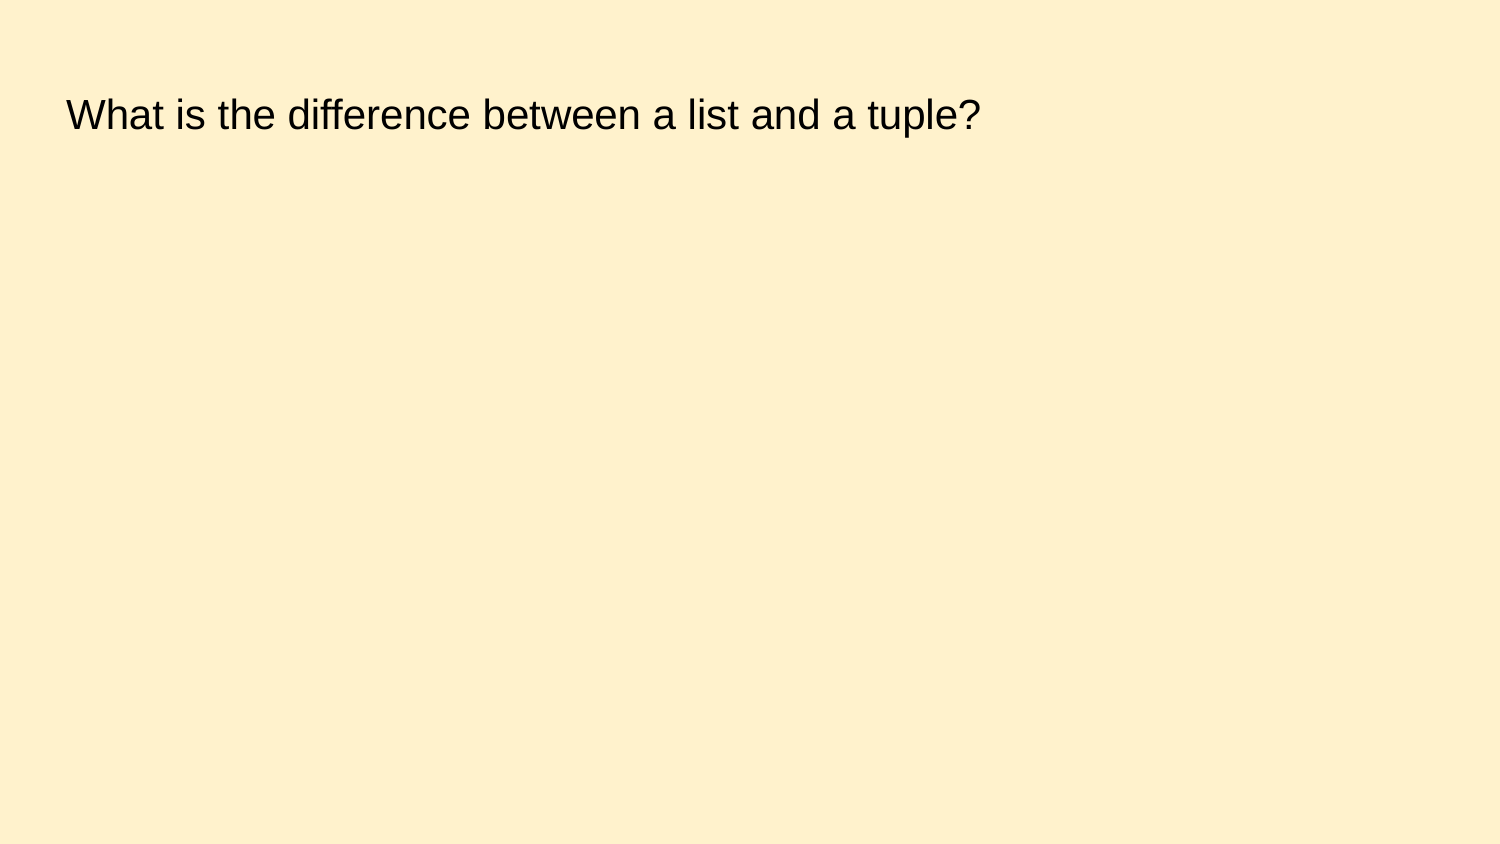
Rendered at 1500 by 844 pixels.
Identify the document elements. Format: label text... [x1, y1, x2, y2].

title What is the difference between a list and a tuple? [51, 72, 1449, 167]
